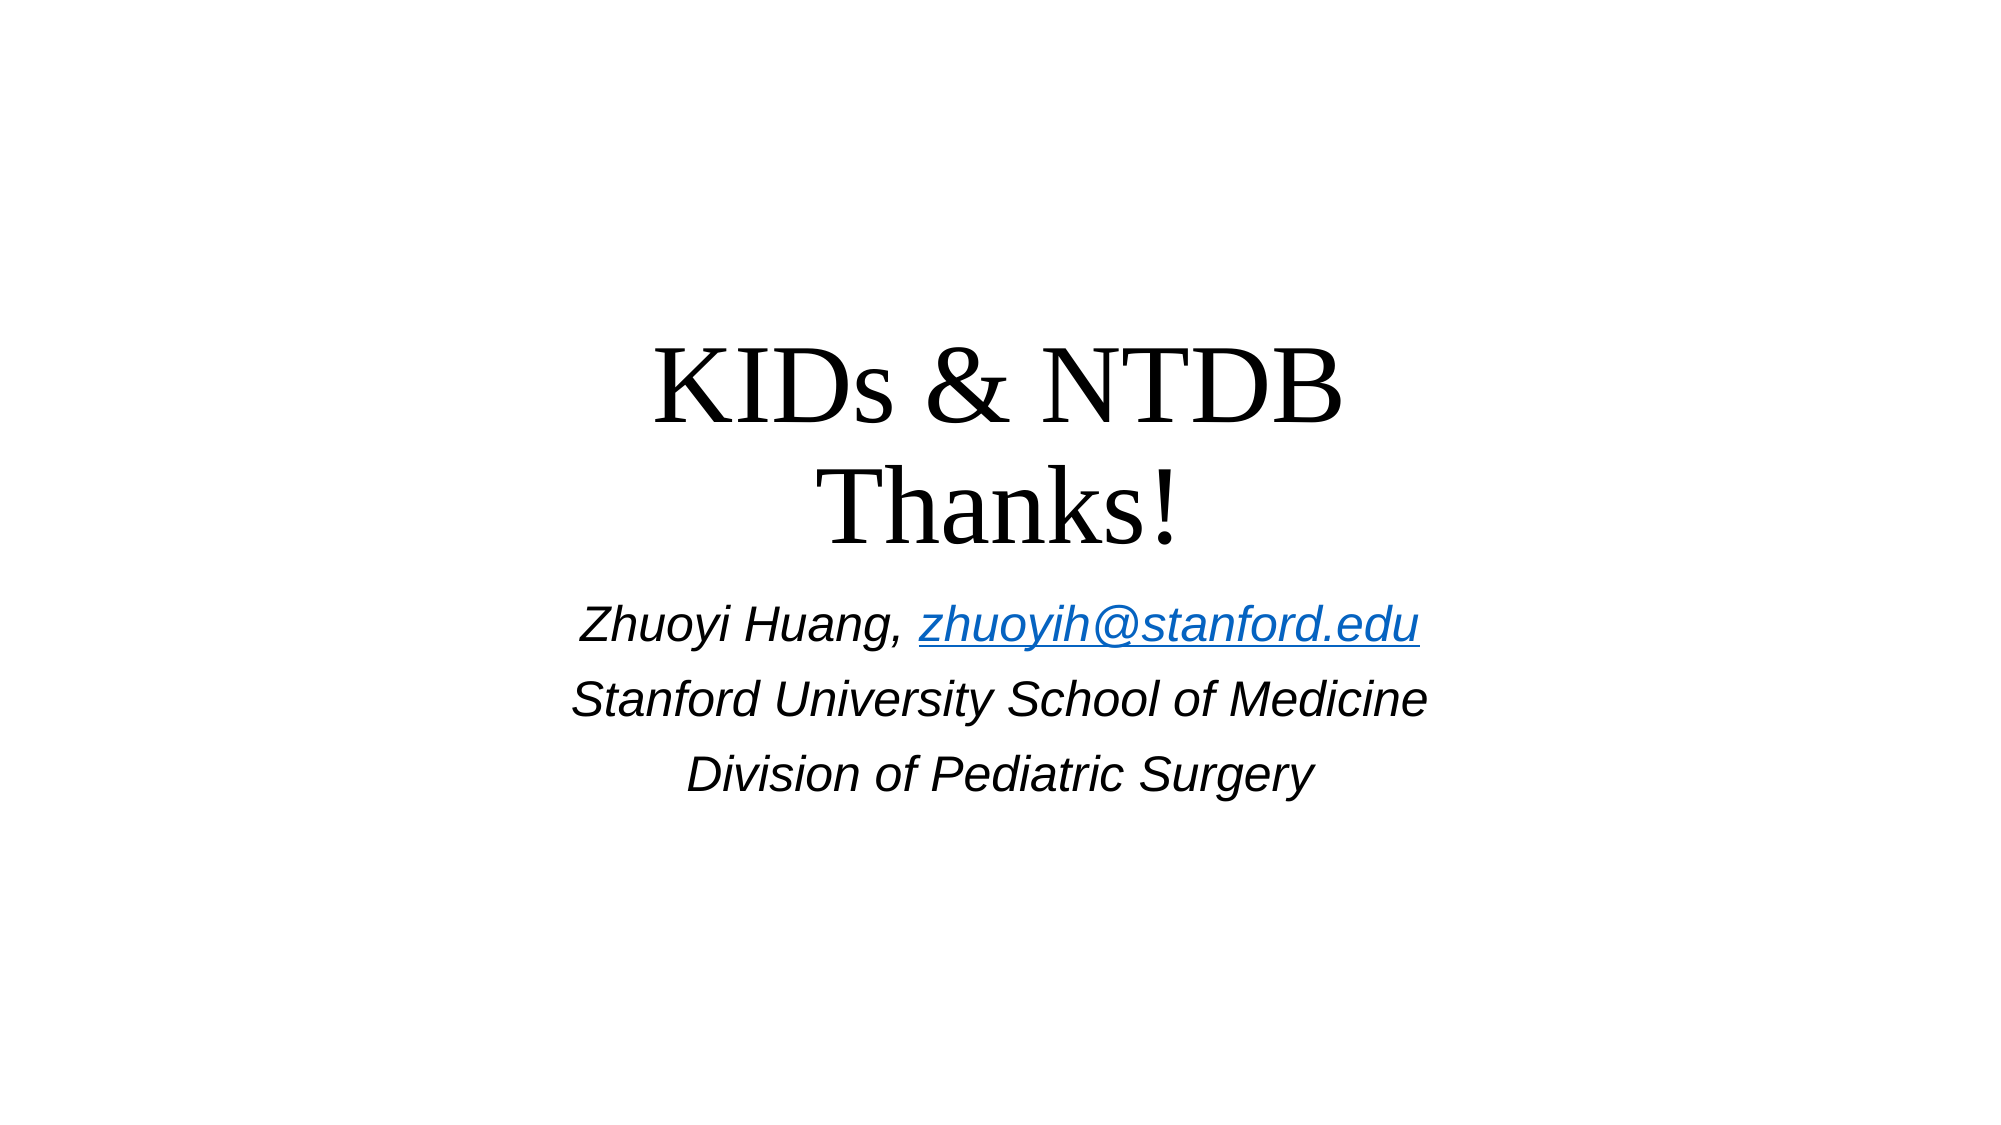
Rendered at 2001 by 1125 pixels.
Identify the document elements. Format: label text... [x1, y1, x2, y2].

title KIDs & NTDB Thanks! [249, 184, 1750, 576]
subtitle Zhuoyi Huang, zhuoyih@stanford.edu Stanford University School of Medicine Division of Pediatric Surgery [249, 590, 1750, 863]
